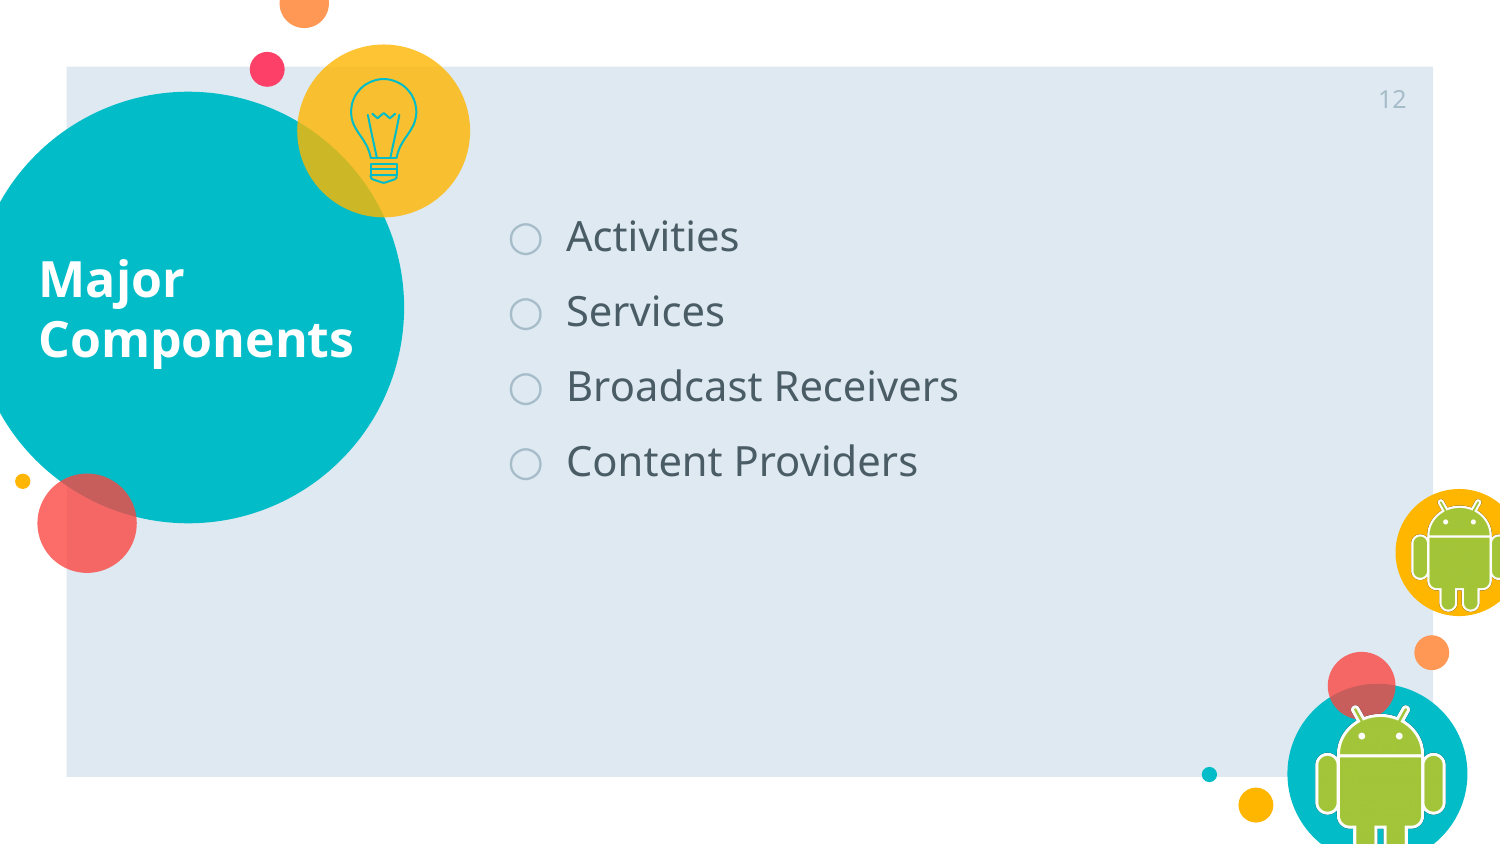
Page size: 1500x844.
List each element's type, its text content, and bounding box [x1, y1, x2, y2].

picture [1411, 499, 1500, 613]
list Activities Services Broadcast Receivers Content Providers [476, 169, 1345, 706]
picture [1315, 705, 1446, 844]
title Major Components [23, 91, 375, 524]
slide_number 12 [1331, 68, 1422, 134]
